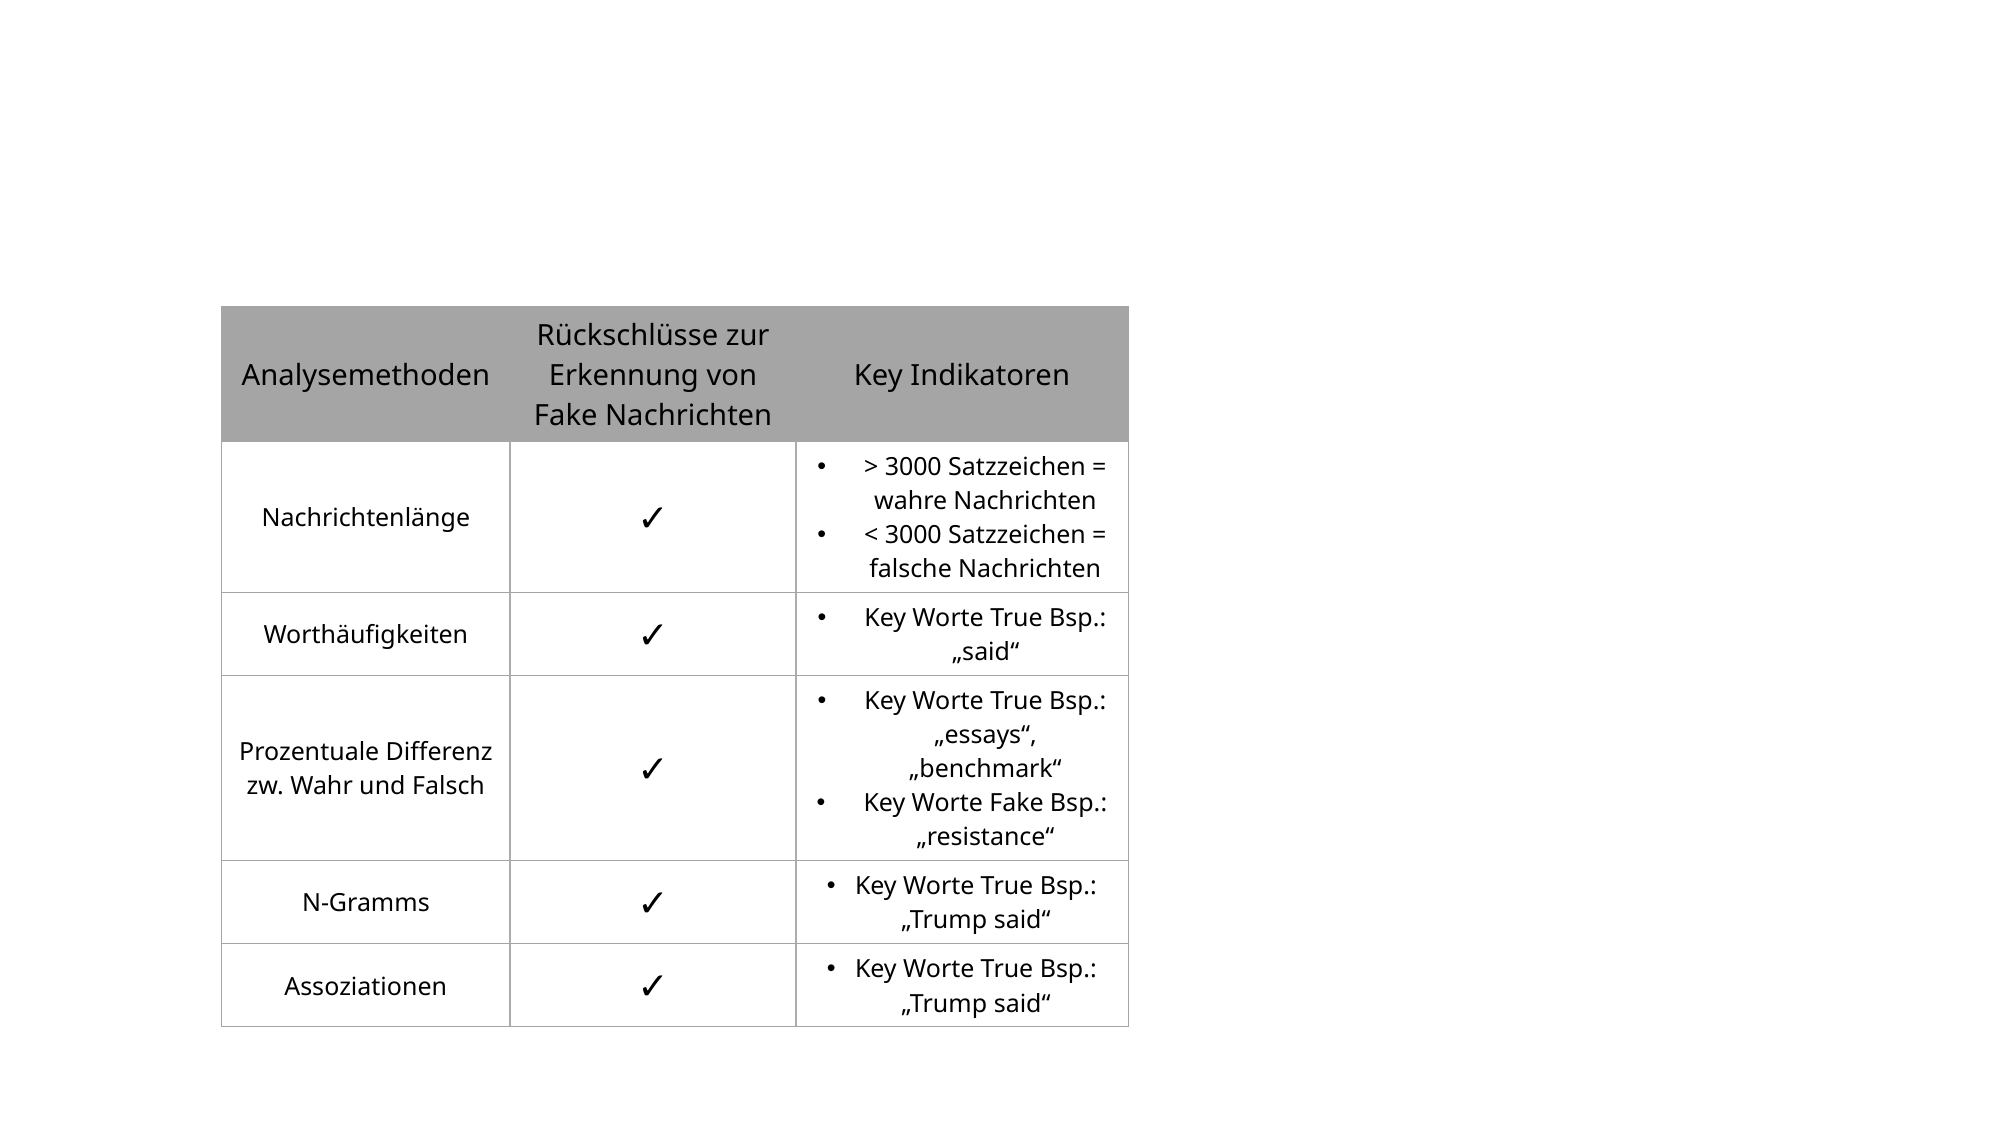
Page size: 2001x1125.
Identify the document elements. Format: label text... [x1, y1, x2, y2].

table_header Rückschlüsse zur Erkennung von Fake Nachrichten [510, 307, 796, 441]
table_cell Key Worte True Bsp.: „Trump said“ [797, 944, 1128, 1026]
table_cell Key Worte True Bsp.: „Trump said“ [797, 861, 1128, 943]
table_cell Nachrichtenlänge [222, 442, 509, 592]
table_cell Worthäufigkeiten [222, 593, 509, 675]
table_cell ✓ [511, 861, 795, 943]
table_cell Key Worte True Bsp.: „said“ [797, 593, 1128, 675]
table_cell ✓ [511, 944, 795, 1026]
table_cell Prozentuale Differenz zw. Wahr und Falsch [222, 676, 509, 860]
table_cell ✓ [511, 676, 795, 860]
table_cell ✓ [511, 593, 795, 675]
table_cell > 3000 Satzzeichen = wahre Nachrichten < 3000 Satzzeichen = falsche Nachrichten [797, 442, 1128, 592]
table_cell N-Gramms [222, 861, 509, 943]
table_header Analysemethoden [222, 307, 510, 441]
table_cell Key Worte True Bsp.: „essays“, „benchmark“ Key Worte Fake Bsp.: „resistance“ [797, 676, 1128, 860]
table_cell Assoziationen [222, 944, 509, 1026]
table_cell ✓ [511, 442, 795, 592]
table_header Key Indikatoren [796, 307, 1128, 441]
